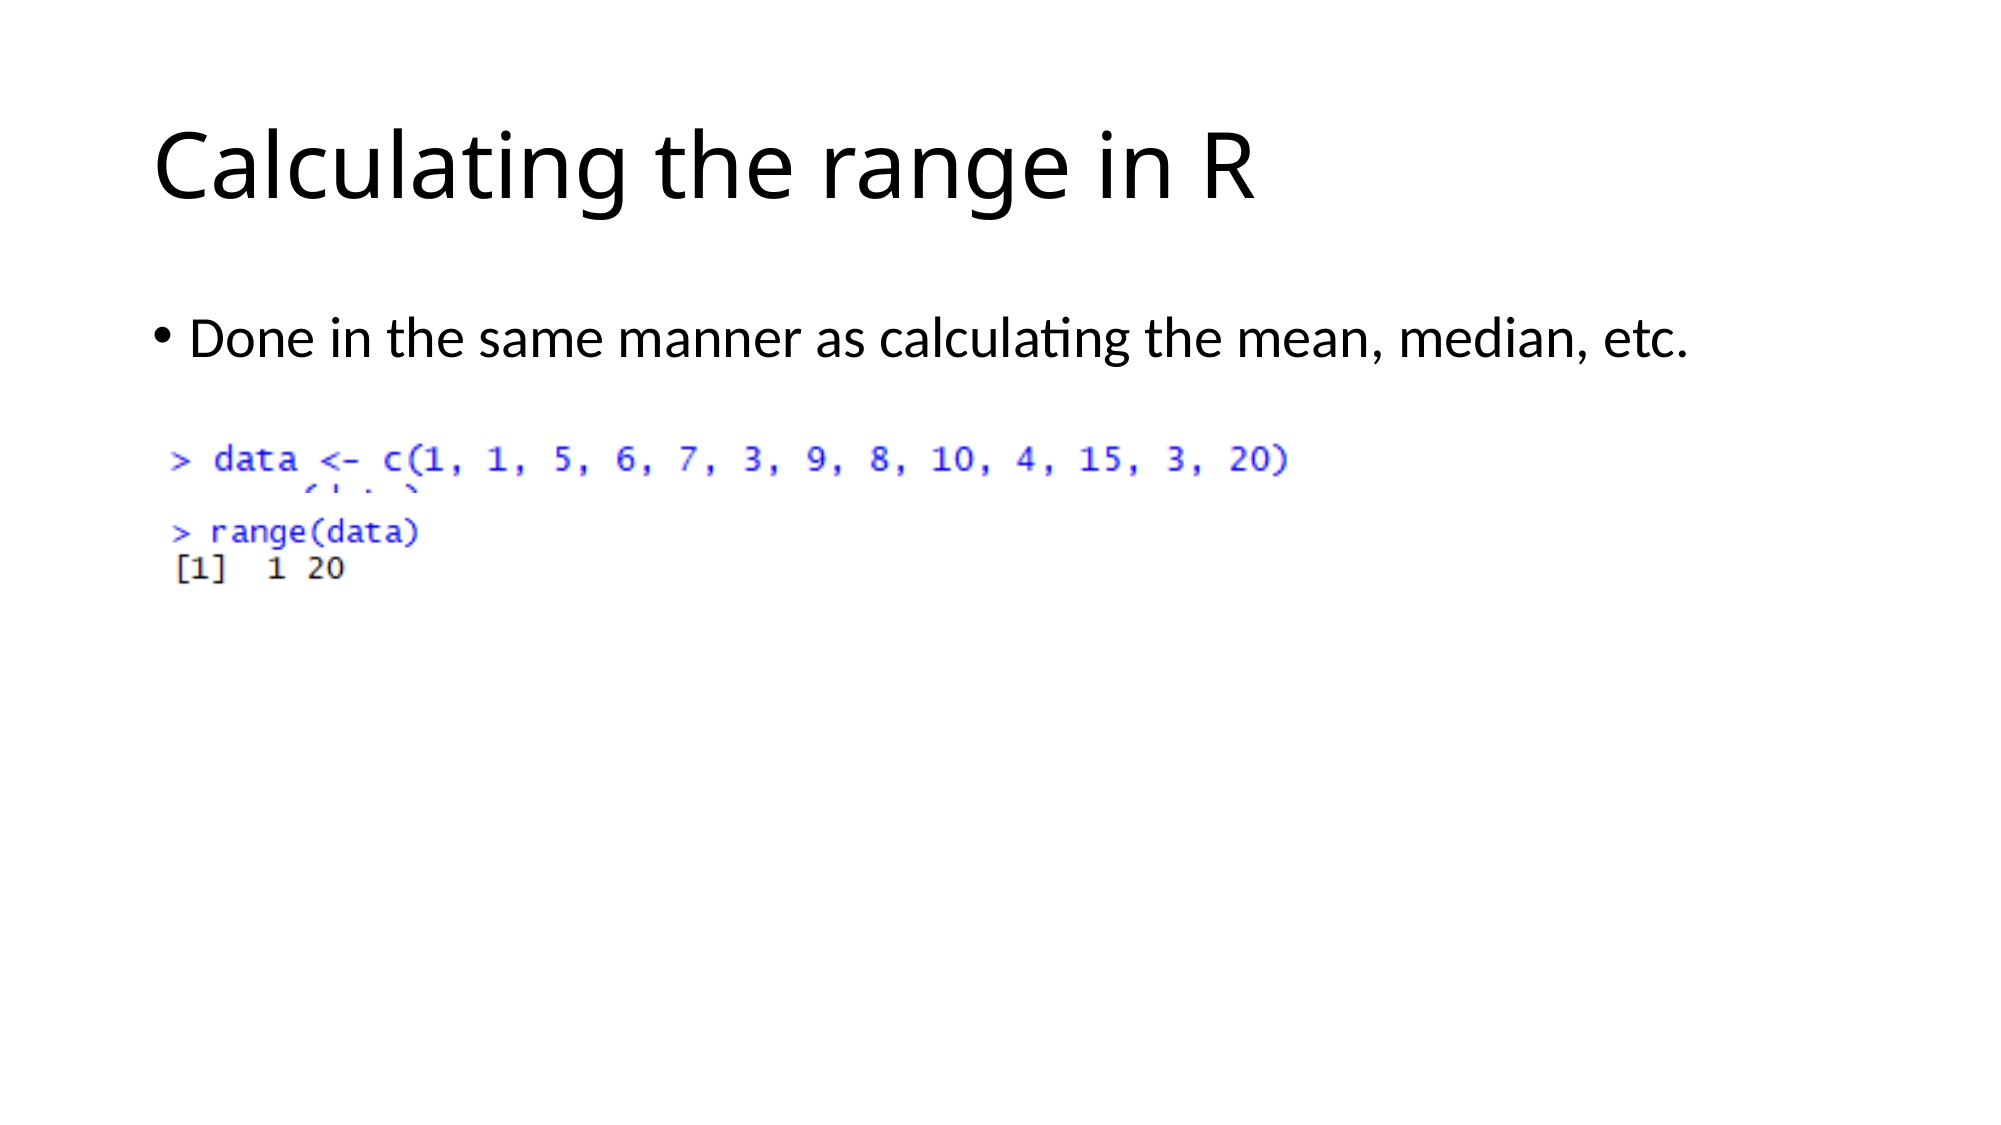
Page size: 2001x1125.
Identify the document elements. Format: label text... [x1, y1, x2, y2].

list Done in the same manner as calculating the mean, median, etc. [137, 299, 1863, 412]
title Calculating the range in R [137, 59, 1863, 278]
picture [161, 514, 449, 589]
picture [161, 434, 1327, 493]
